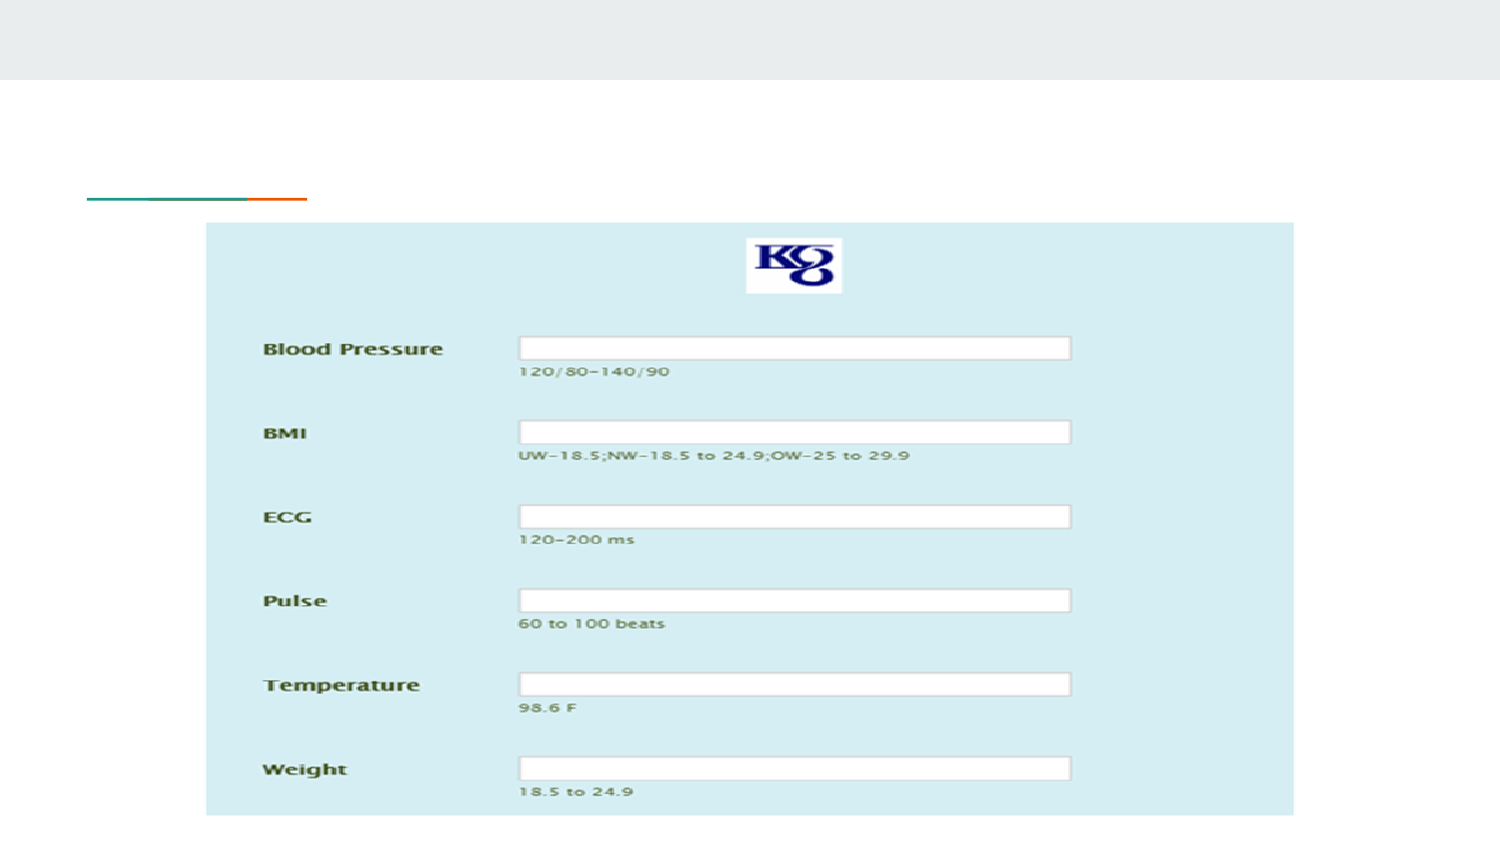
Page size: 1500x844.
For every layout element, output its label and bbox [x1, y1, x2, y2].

picture [200, 219, 1300, 818]
